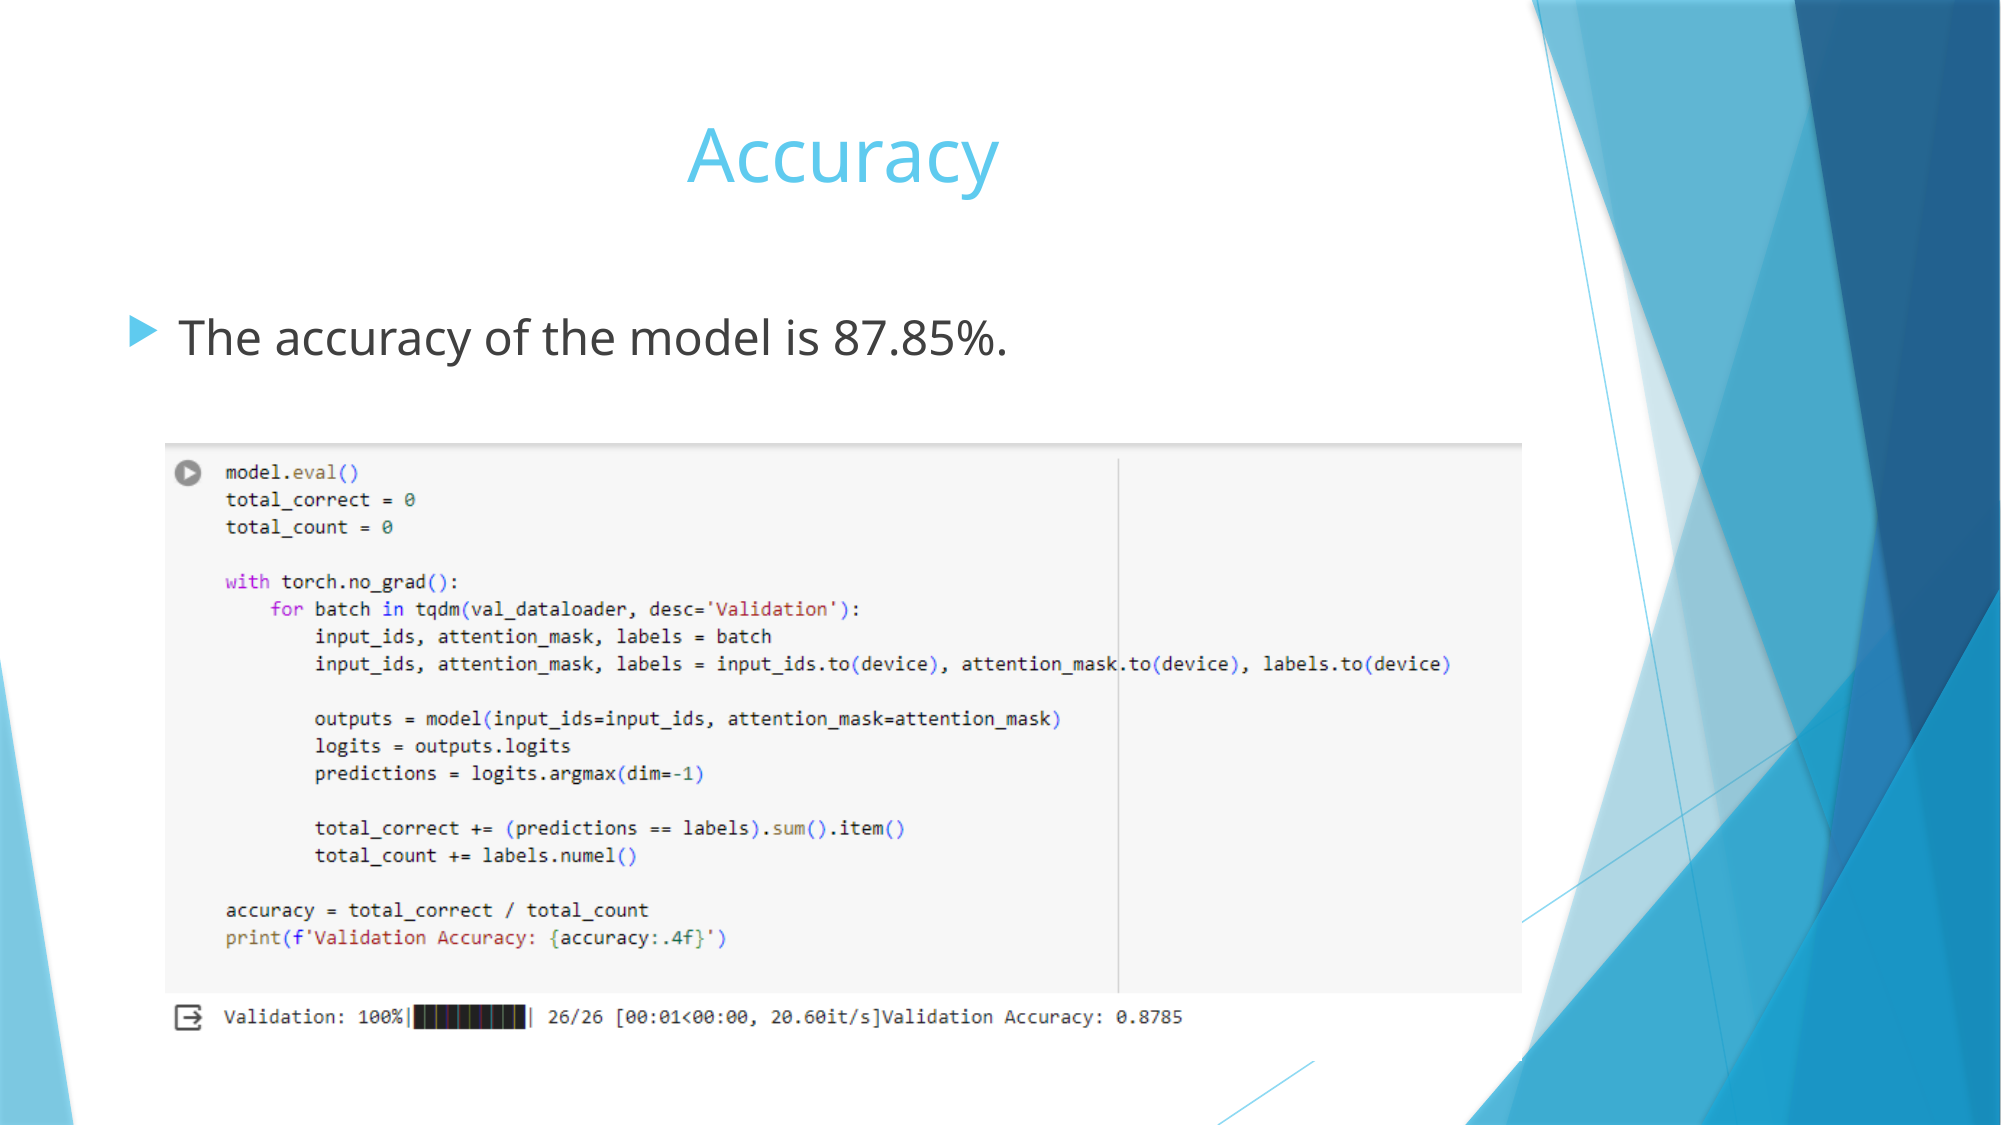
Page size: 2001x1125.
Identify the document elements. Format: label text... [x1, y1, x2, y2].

list The accuracy of the model is 87.85%. [111, 299, 1522, 374]
picture [165, 442, 1522, 1062]
title Accuracy [138, 99, 1549, 230]
